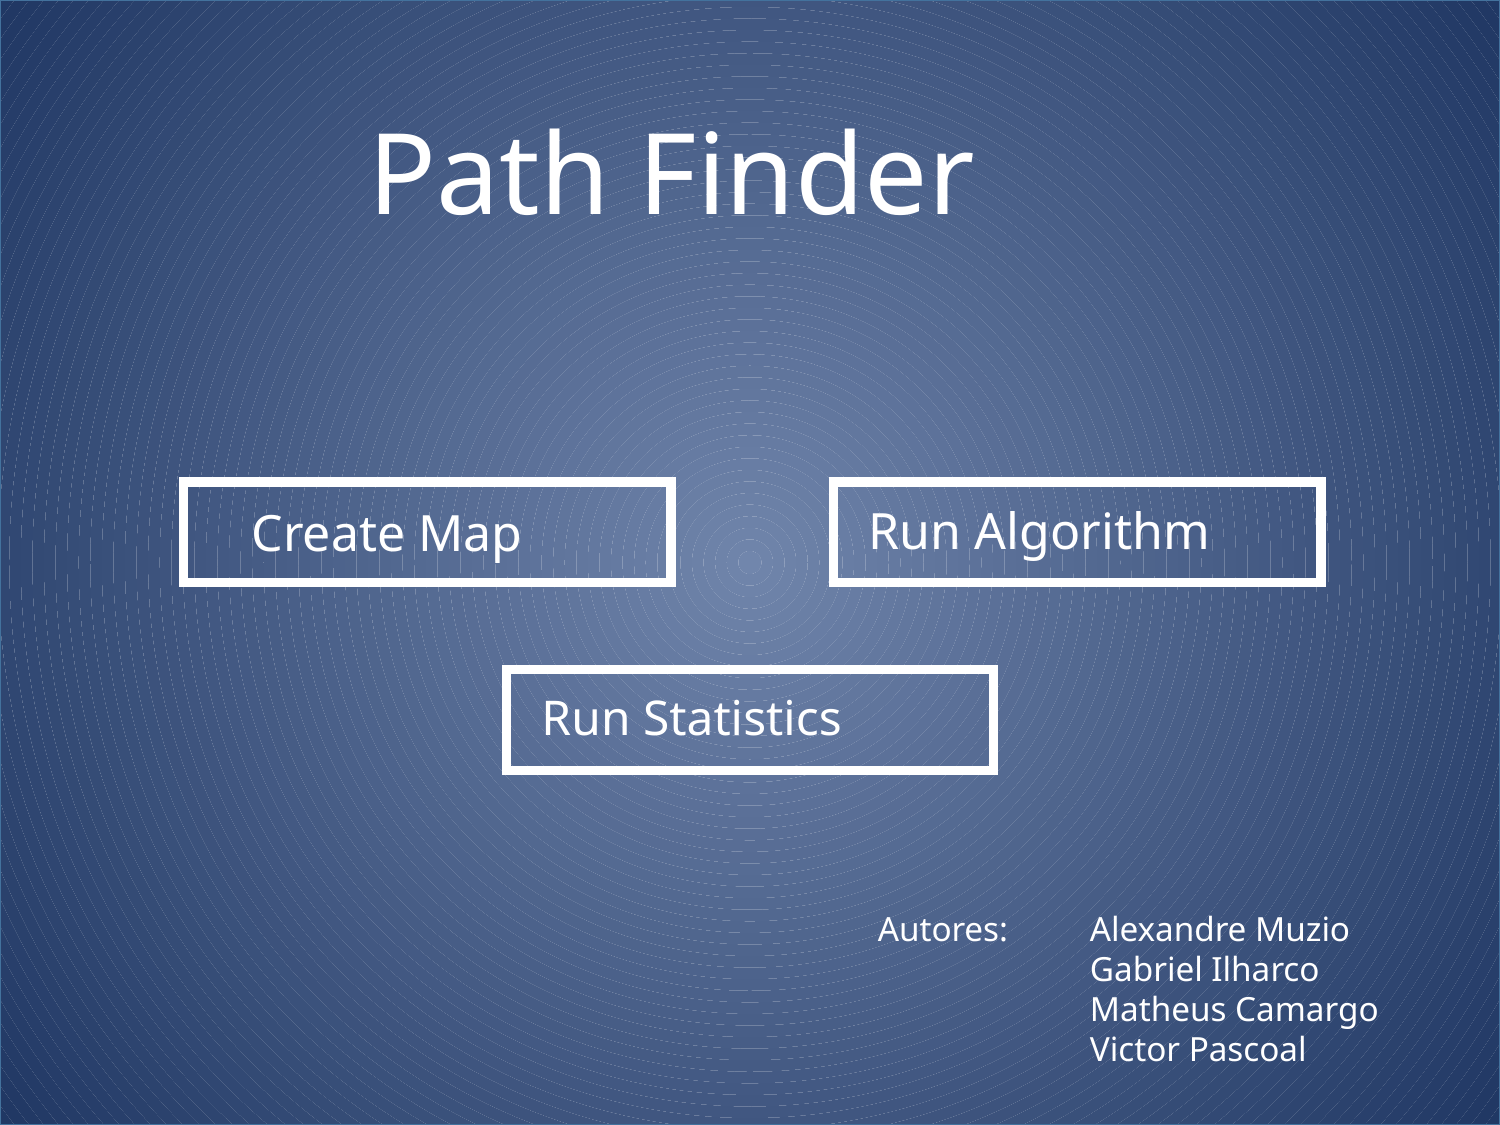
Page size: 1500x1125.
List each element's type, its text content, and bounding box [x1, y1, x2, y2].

text_box Autores: [863, 900, 1087, 956]
text_box Alexandre Muzio Gabriel Ilharco Matheus Camargo Victor Pascoal [1075, 900, 1500, 1076]
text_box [183, 481, 671, 583]
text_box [833, 481, 1321, 583]
text_box Path Finder [353, 94, 1295, 245]
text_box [506, 669, 994, 771]
text_box [0, 0, 1500, 1125]
